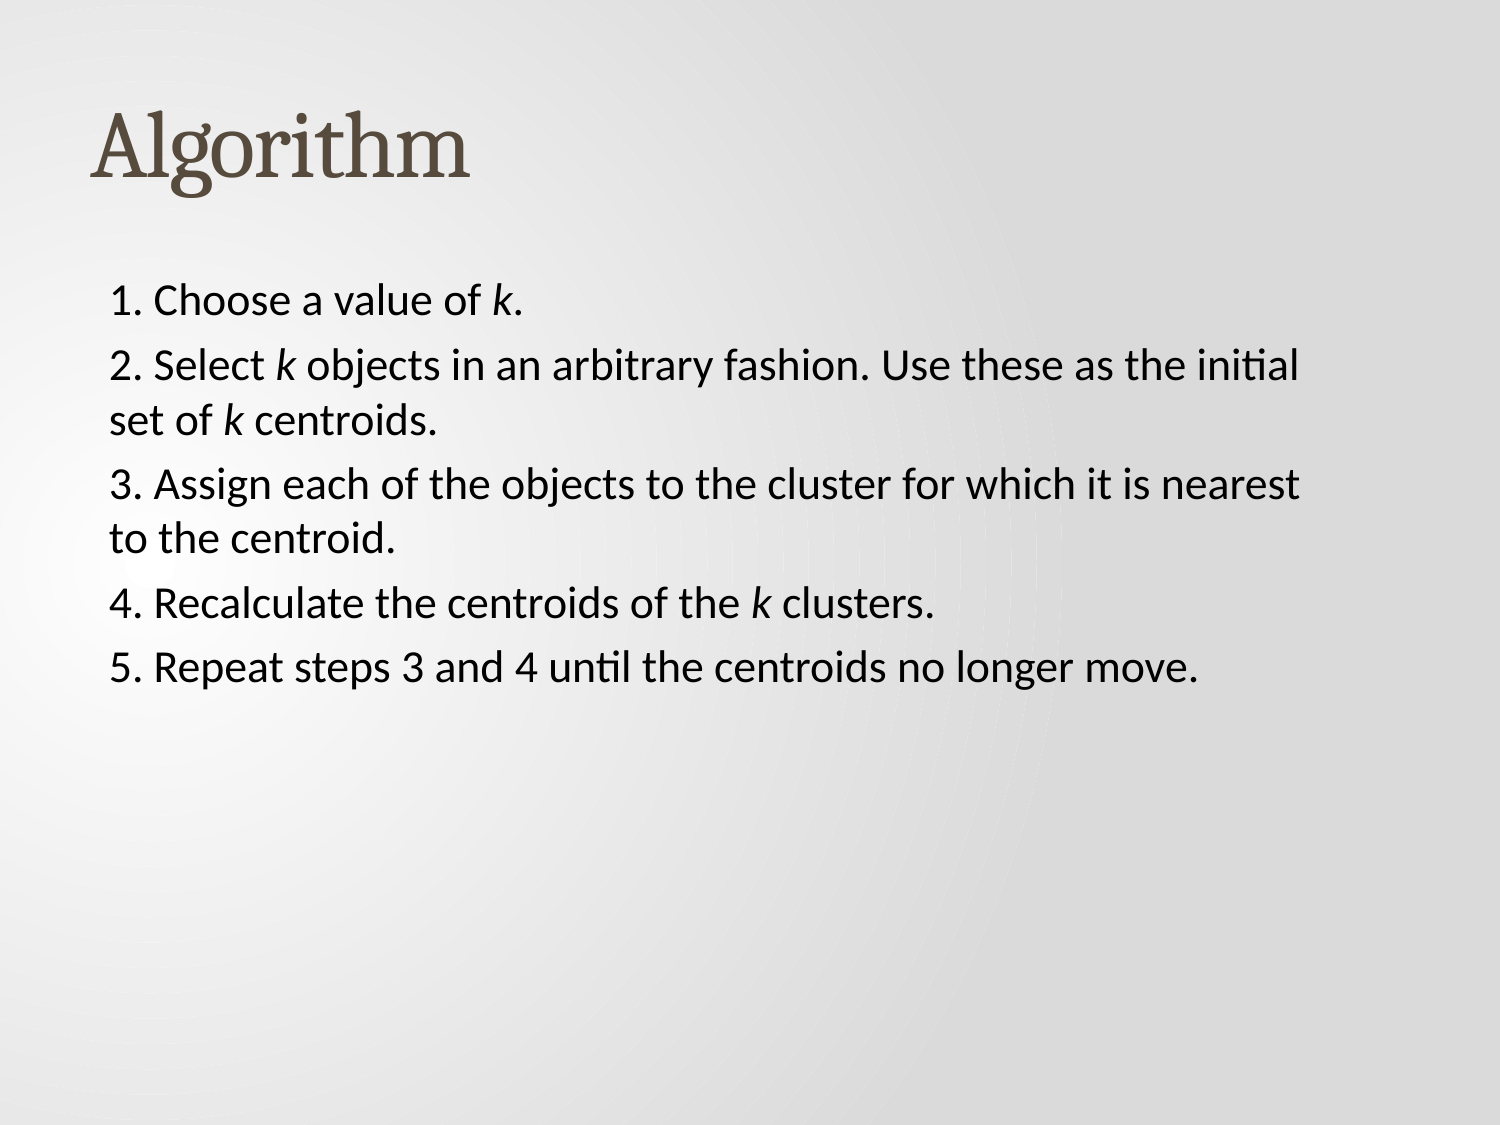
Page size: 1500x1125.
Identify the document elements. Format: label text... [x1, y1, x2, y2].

title Algorithm [75, 45, 1325, 233]
list 1. Choose a value of k. 2. Select k objects in an arbitrary fashion. Use these as the initial set of k centroids. 3. Assign each of the objects to the cluster for which it is nearest to the centroid. 4. Recalculate the centroids of the k clusters. 5. Repeat steps 3 and 4 until the centroids no longer move. [75, 262, 1325, 1050]
